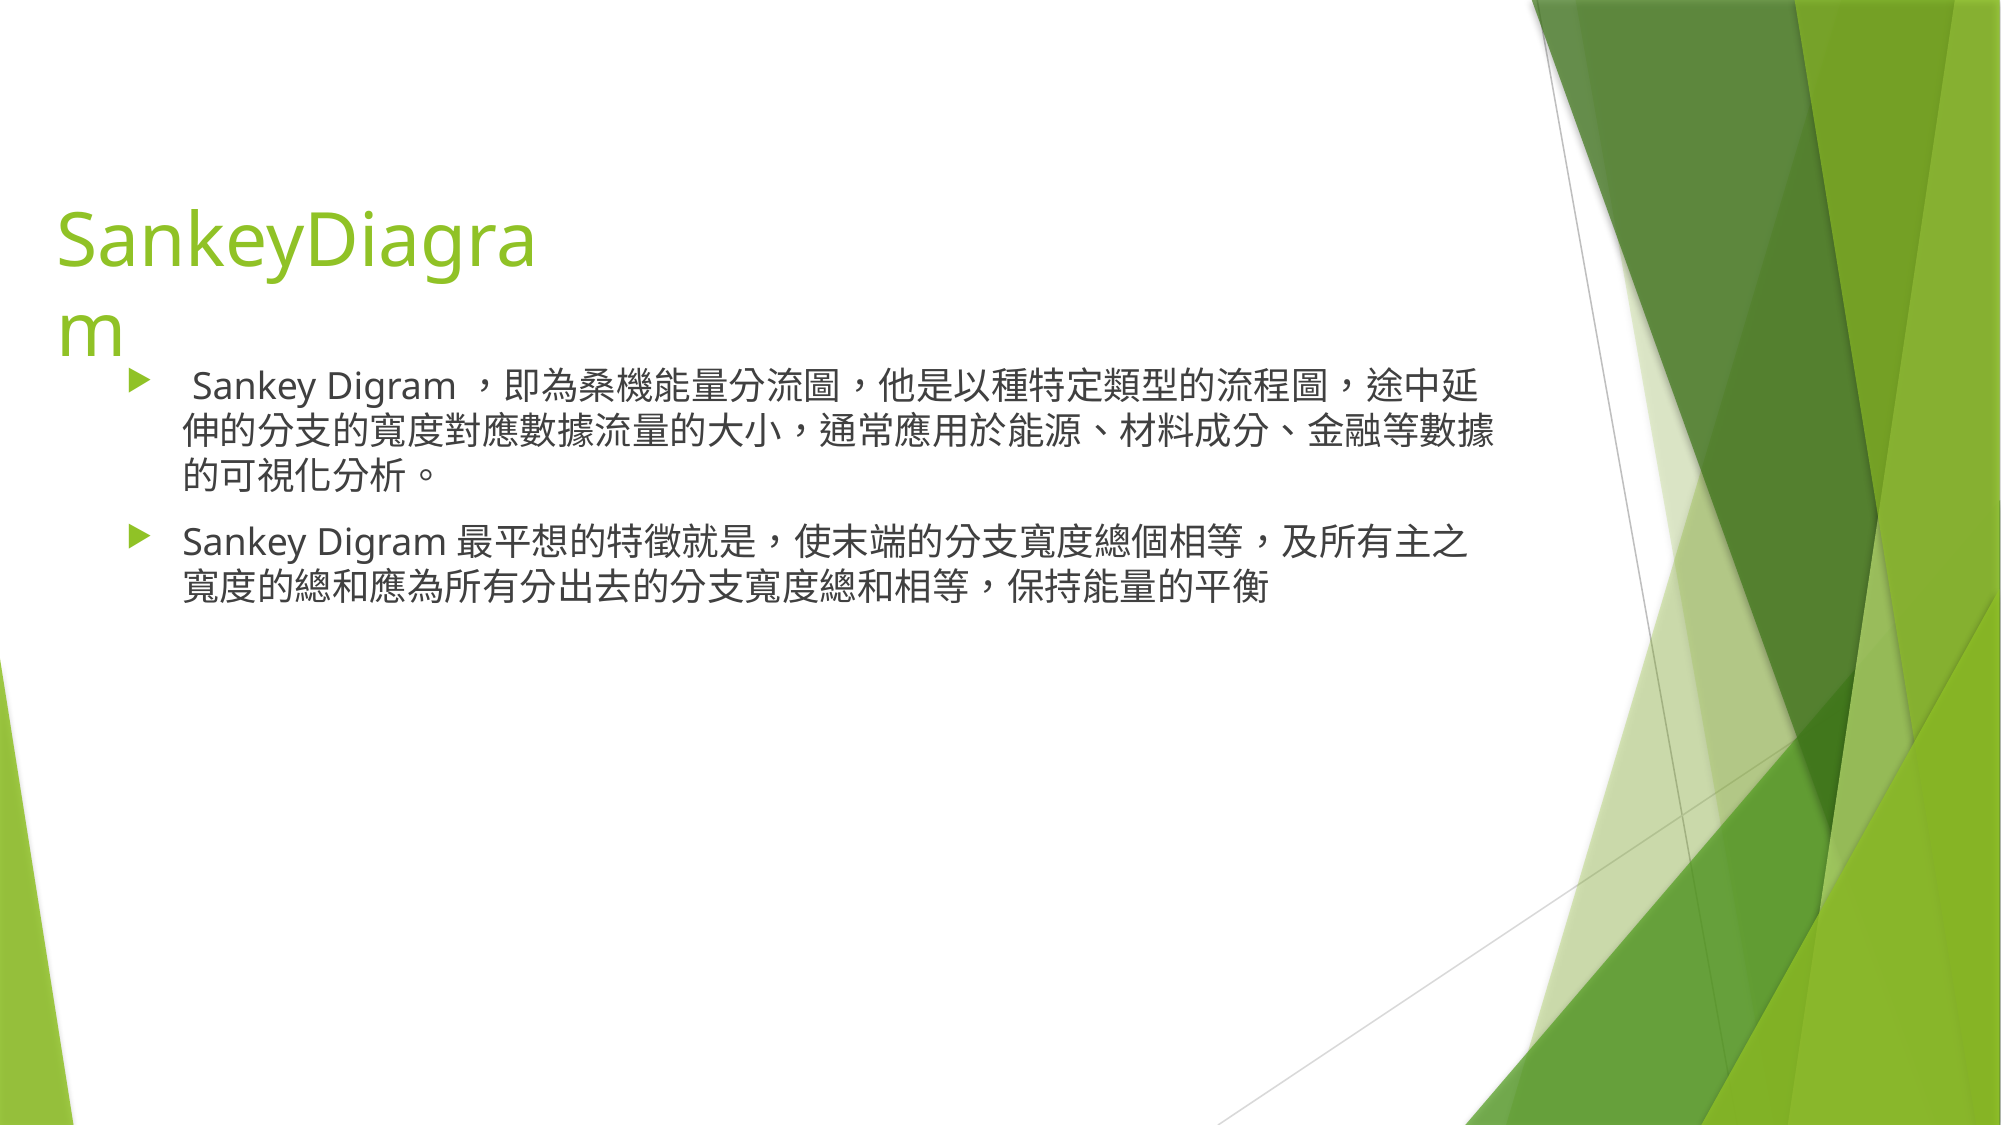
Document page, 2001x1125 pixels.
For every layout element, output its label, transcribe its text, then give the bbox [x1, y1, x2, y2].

title SankeyDiagram [41, 184, 555, 940]
list Sankey Digram，即為桑機能量分流圖，他是以種特定類型的流程圖，途中延伸的分支的寬度對應數據流量的大小，通常應用於能源、材料成分、金融等數據的可視化分析。 Sankey Digram最平想的特徵就是，使末端的分支寬度總個相等，及所有主之寬度的總和應為所有分出去的分支寬度總和相等，保持能量的平衡 [111, 354, 1522, 992]
